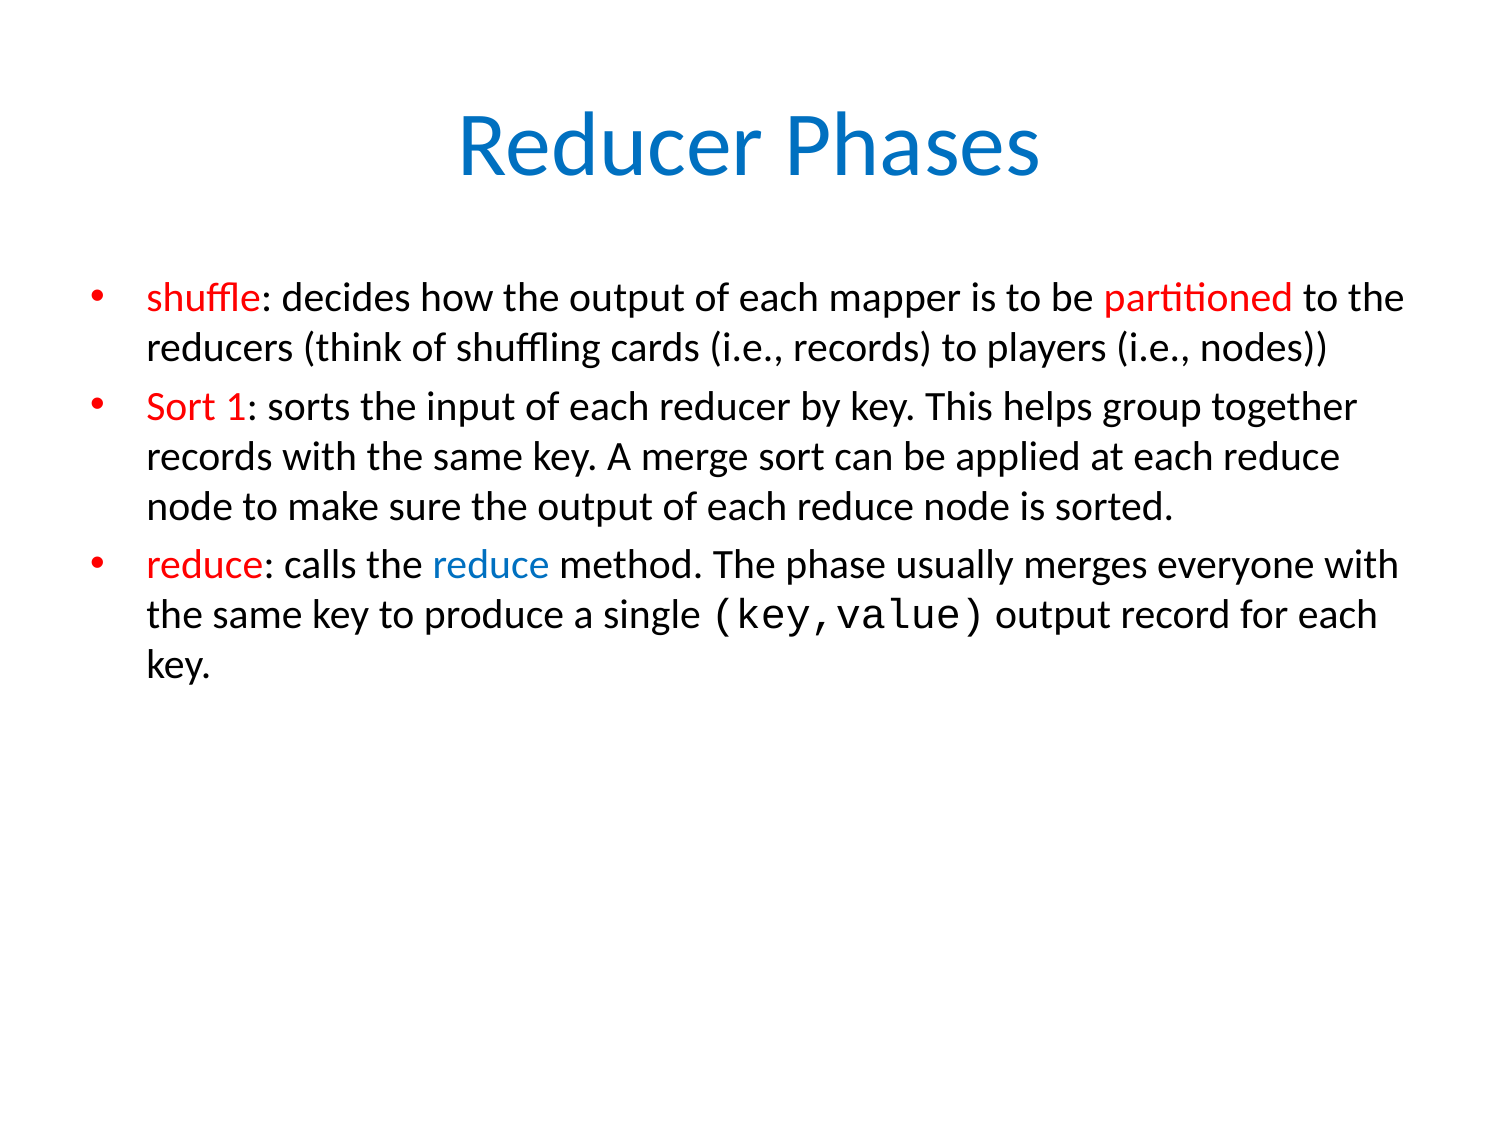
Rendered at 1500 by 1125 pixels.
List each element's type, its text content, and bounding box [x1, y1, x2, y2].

title Reducer Phases [75, 45, 1425, 233]
list shuffle: decides how the output of each mapper is to be partitioned to the reducers (think of shuffling cards (i.e., records) to players (i.e., nodes)) Sort 1: sorts the input of each reducer by key. This helps group together records with the same key. A merge sort can be applied at each reduce node to make sure the output of each reduce node is sorted. reduce: calls the reduce method. The phase usually merges everyone with the same key to produce a single (key,value) output record for each key. [75, 262, 1425, 1005]
